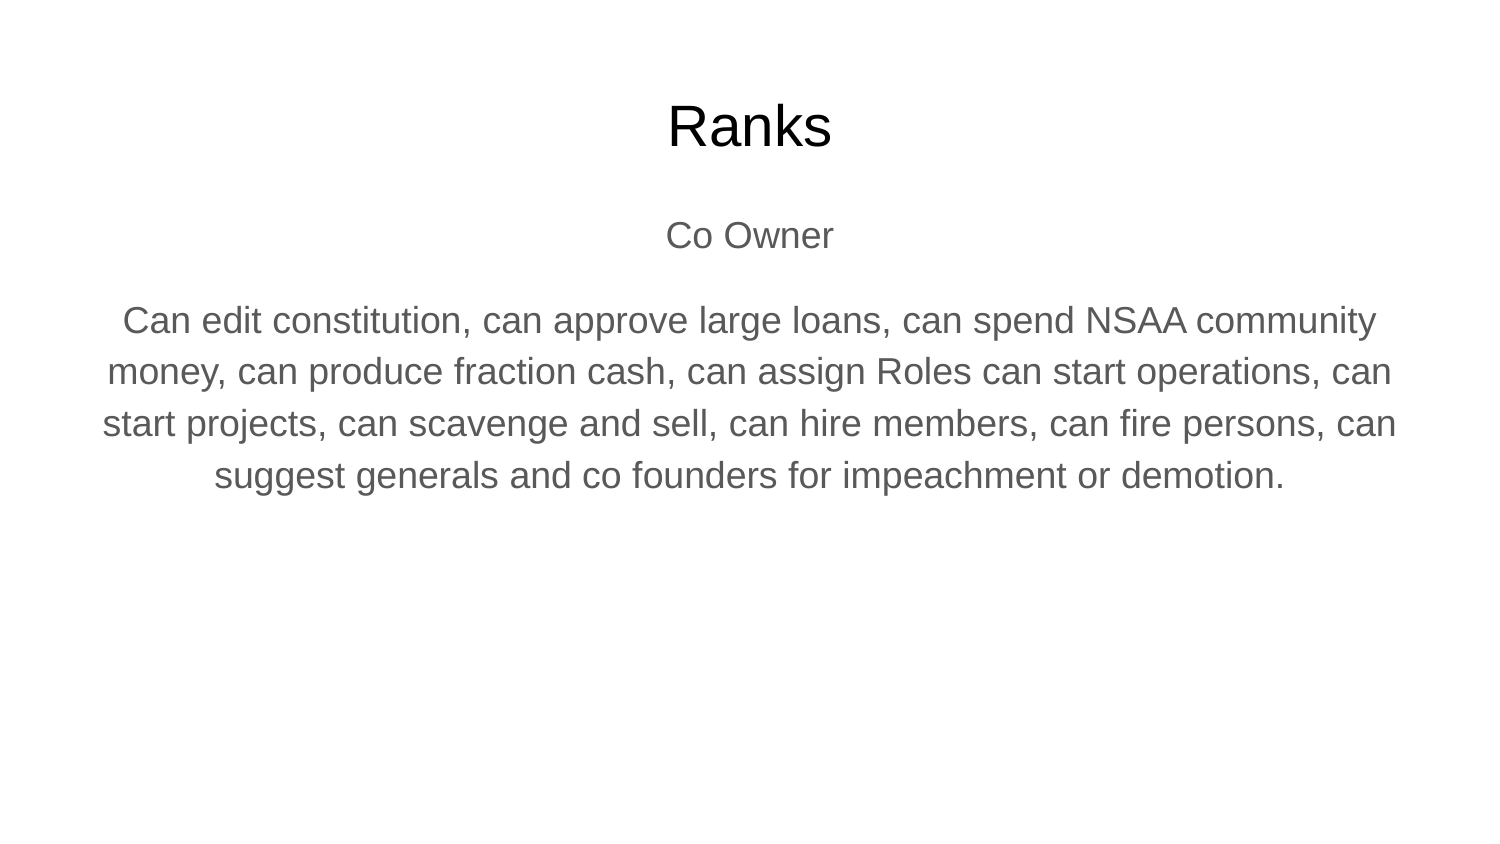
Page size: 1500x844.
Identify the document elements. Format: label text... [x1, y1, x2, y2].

list Co Owner Can edit constitution, can approve large loans, can spend NSAA community money, can produce fraction cash, can assign Roles can start operations, can start projects, can scavenge and sell, can hire members, can fire persons, can suggest generals and co founders for impeachment or demotion. [51, 189, 1449, 750]
title Ranks [51, 72, 1449, 167]
